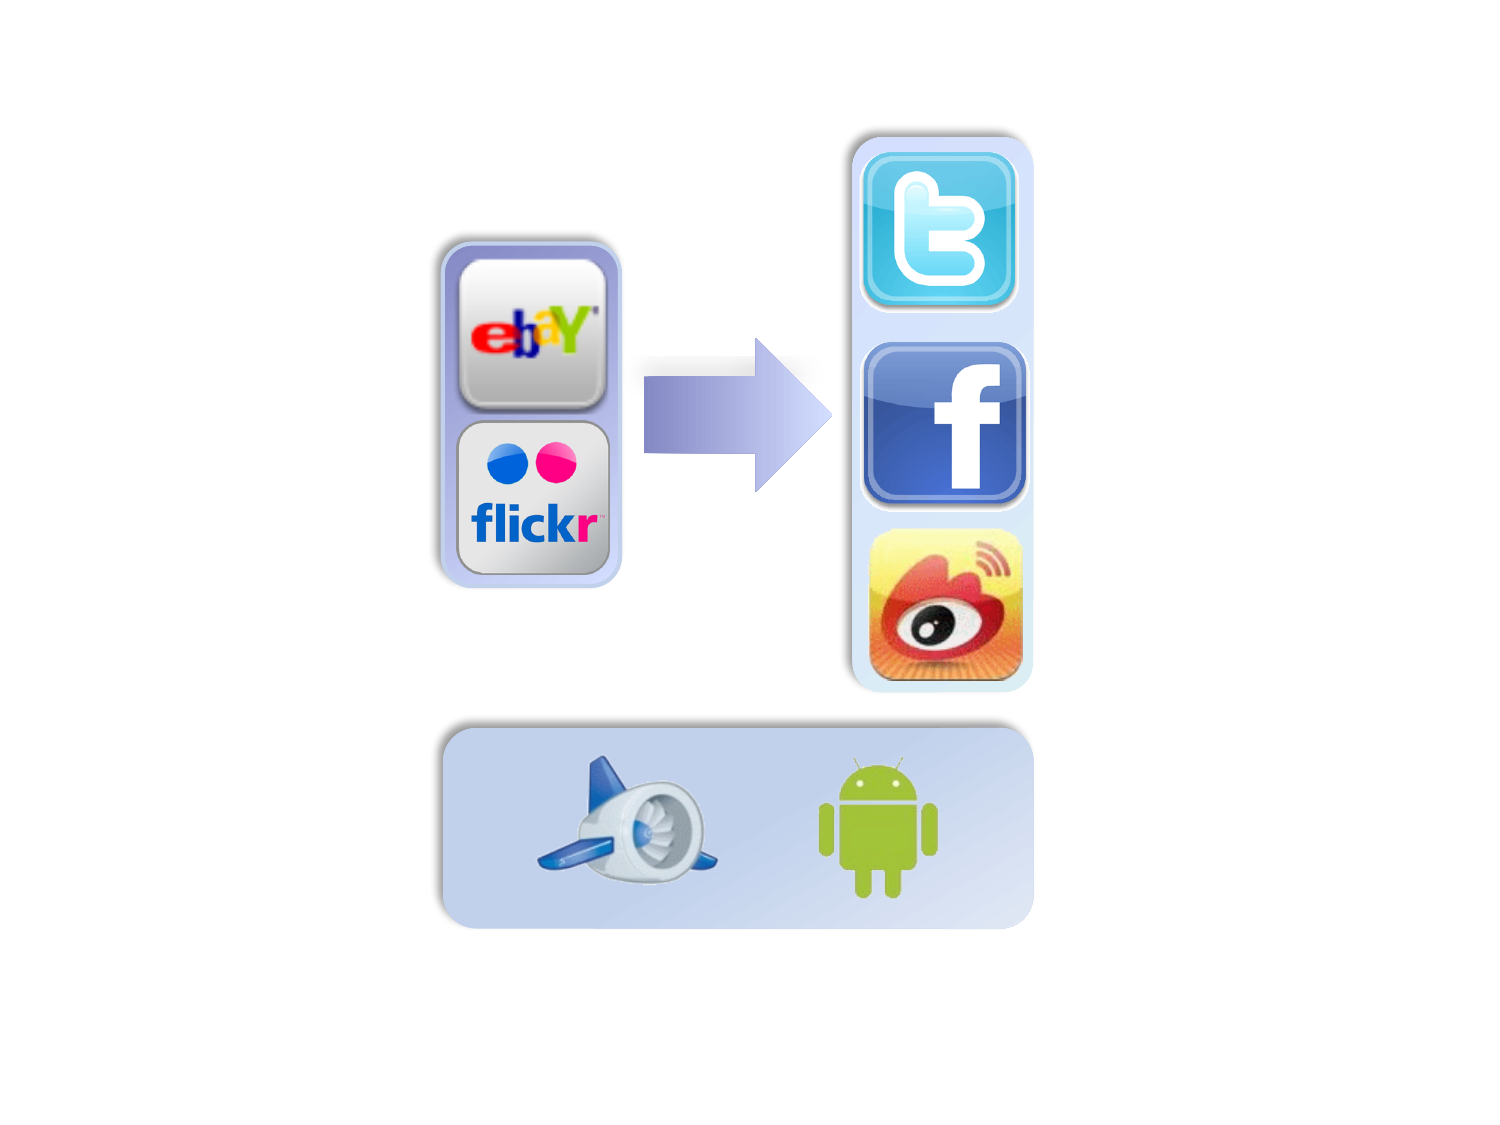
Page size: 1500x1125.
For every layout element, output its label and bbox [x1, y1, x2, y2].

text_box [641, 336, 835, 494]
picture [800, 751, 951, 902]
text_box [440, 725, 1036, 931]
text_box [850, 135, 1036, 342]
picture [867, 527, 1023, 681]
text_box [440, 241, 623, 589]
picture [449, 255, 615, 575]
text_box [850, 516, 1036, 695]
picture [528, 747, 731, 902]
picture [855, 148, 1022, 315]
picture [856, 337, 1033, 515]
